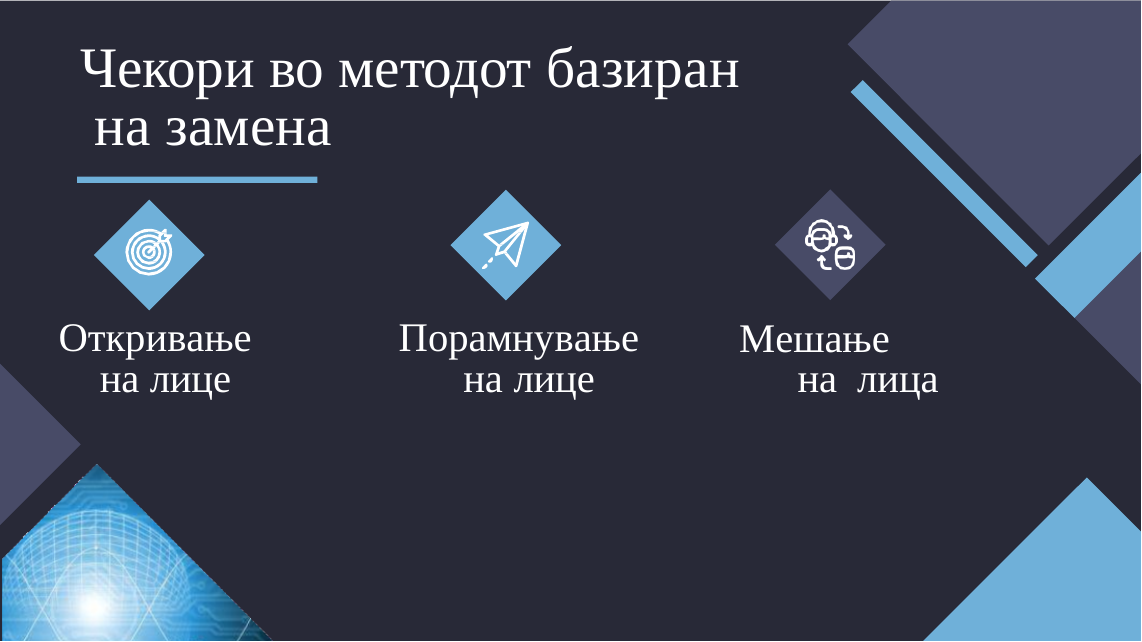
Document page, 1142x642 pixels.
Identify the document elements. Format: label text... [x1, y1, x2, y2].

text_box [450, 189, 562, 301]
picture [0, 461, 275, 642]
title Чекори во методот базиран на замена [78, 28, 744, 158]
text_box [774, 79, 1038, 301]
text_box Порамнување на лице [396, 308, 641, 401]
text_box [847, 0, 1142, 385]
text_box [0, 363, 81, 460]
text_box [923, 477, 1141, 641]
text_box [77, 176, 318, 183]
text_box Мешање на лица [737, 309, 940, 401]
text_box Откривање на лице [56, 309, 254, 401]
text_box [93, 199, 205, 311]
